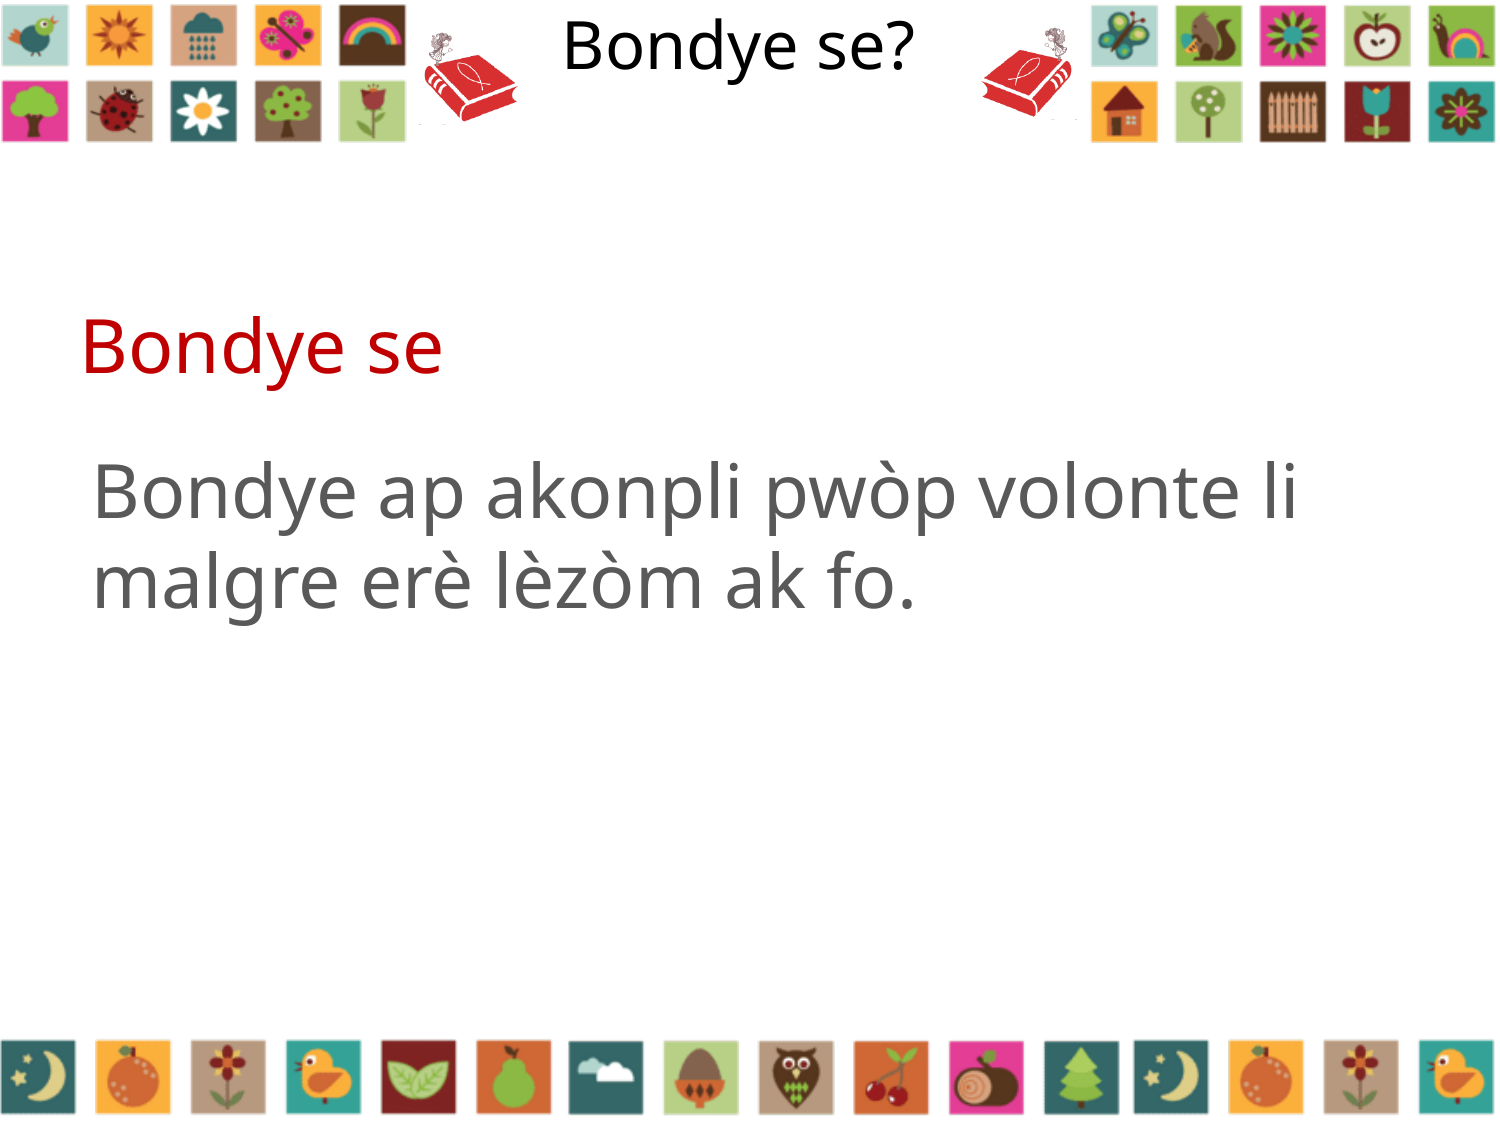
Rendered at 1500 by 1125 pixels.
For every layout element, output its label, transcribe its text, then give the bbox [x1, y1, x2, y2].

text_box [0, 1028, 1500, 1118]
text_box Bondye ap akonpli pwòp volonte li malgre erè lèzòm ak fo. [76, 436, 1424, 632]
text_box Bondye se? [414, 0, 1080, 91]
picture [0, 3, 550, 150]
text_box Bondye se [64, 290, 1412, 396]
picture [950, 3, 1500, 150]
